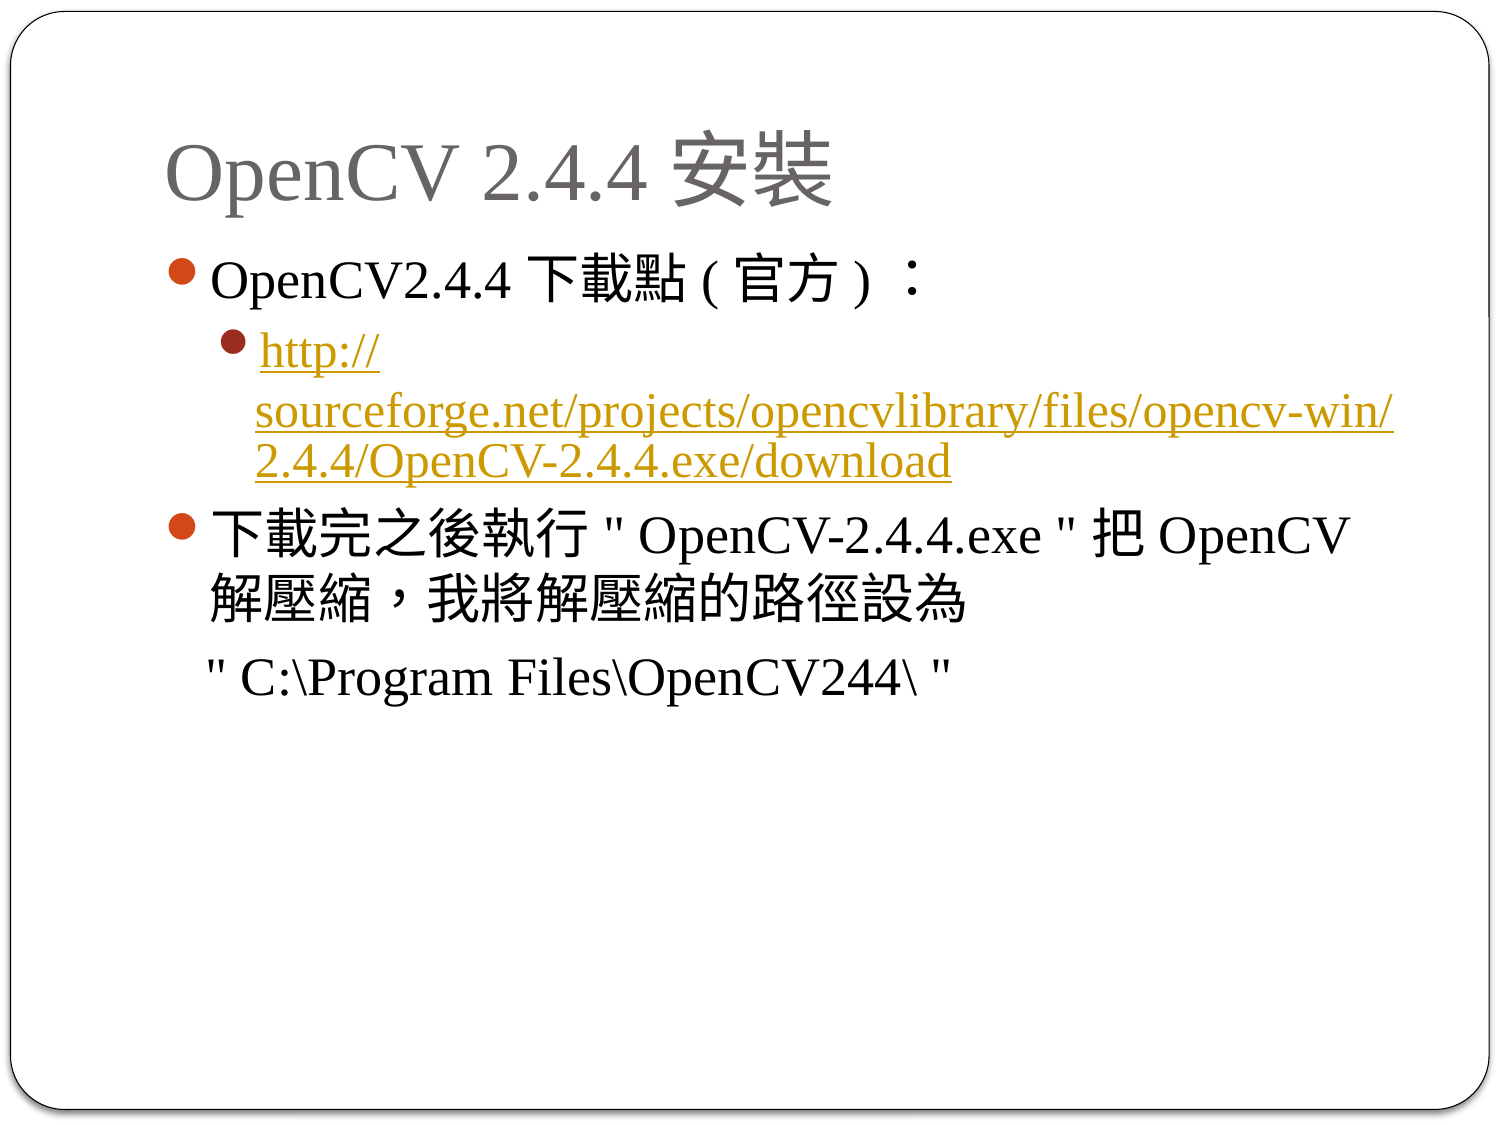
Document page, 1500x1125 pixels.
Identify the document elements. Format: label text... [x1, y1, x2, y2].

list OpenCV2.4.4下載點(官方)： http://sourceforge.net/projects/opencvlibrary/files/opencv-win/2.4.4/OpenCV-2.4.4.exe/download 下載完之後執行" OpenCV-2.4.4.exe "把OpenCV解壓縮，我將解壓縮的路徑設為 " C:\Program Files\OpenCV244\ " [150, 237, 1425, 988]
title OpenCV 2.4.4安裝 [150, 45, 1425, 233]
